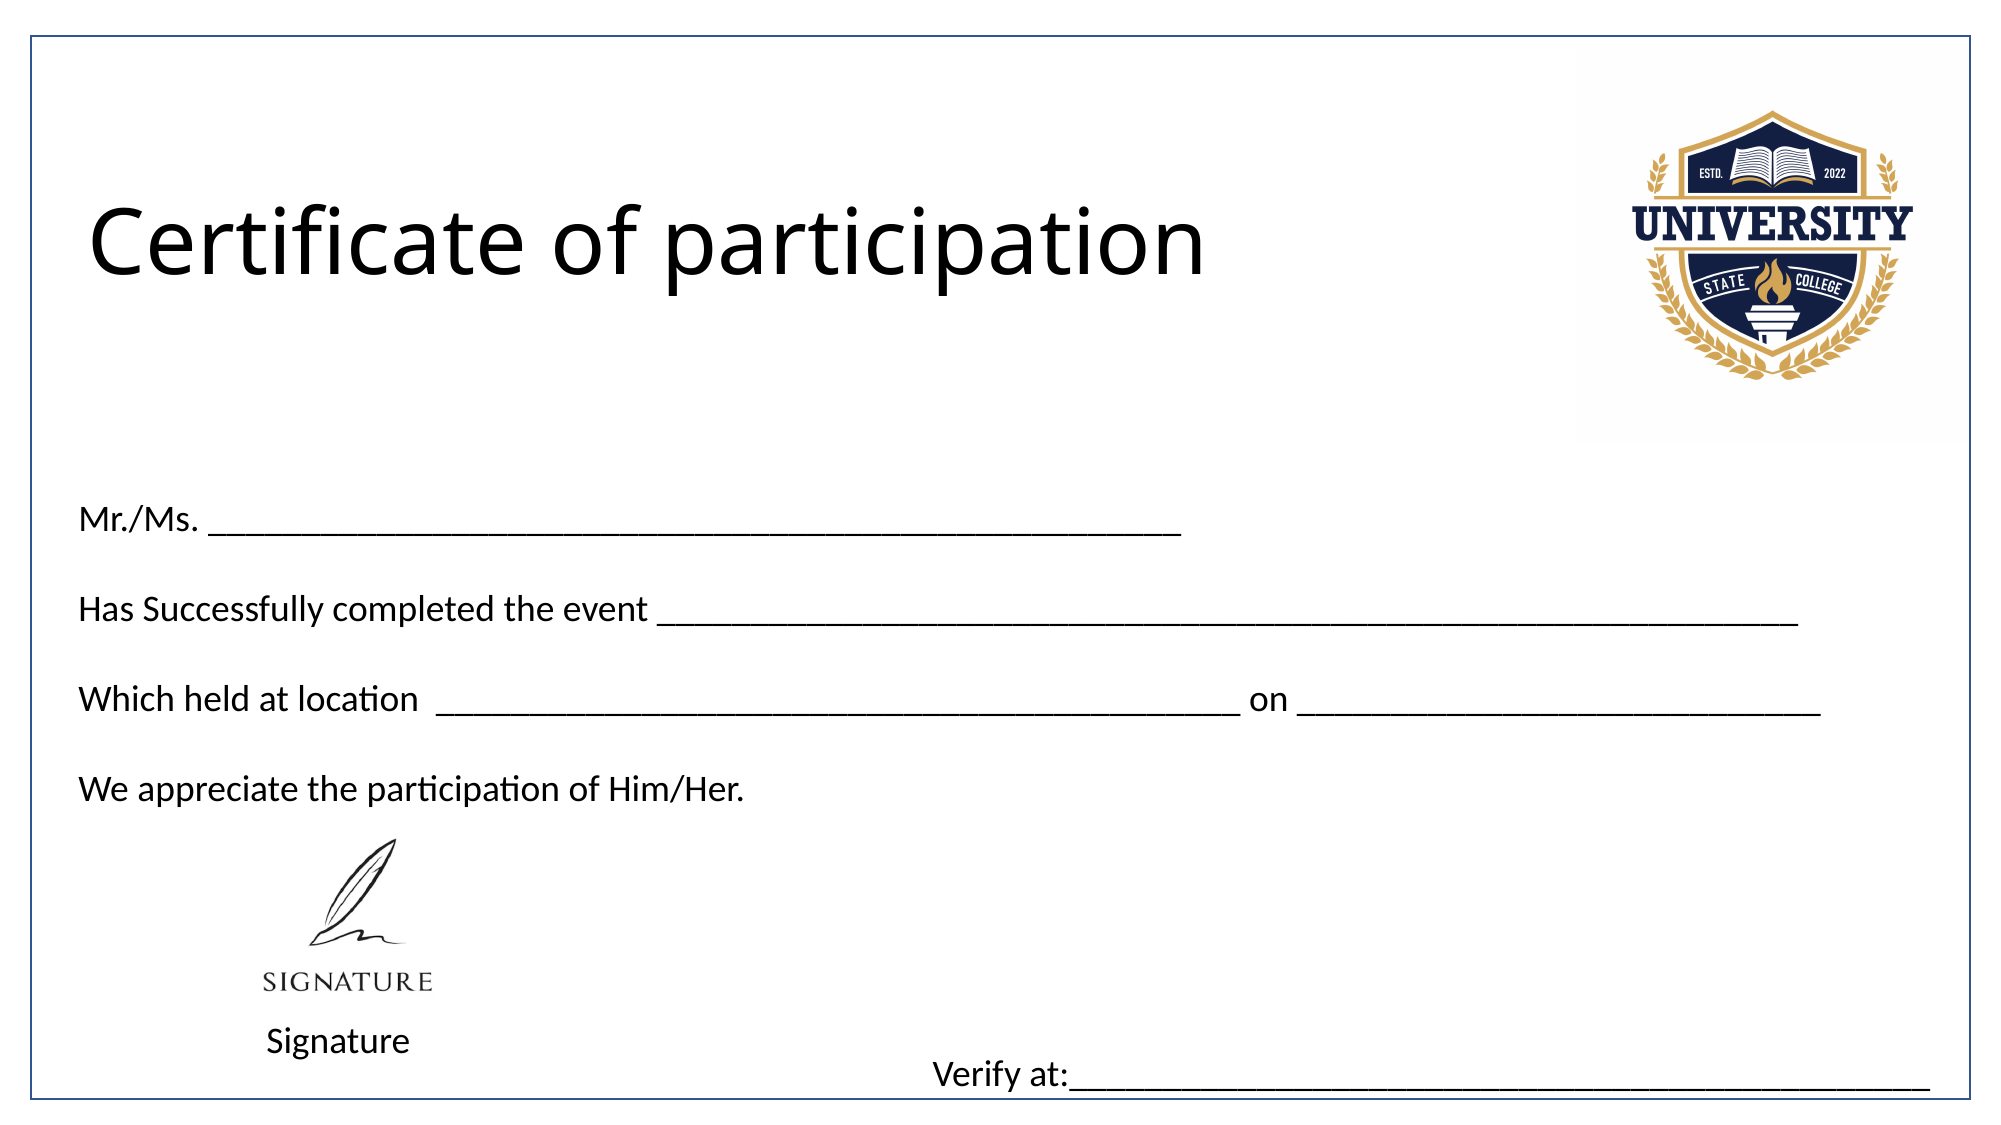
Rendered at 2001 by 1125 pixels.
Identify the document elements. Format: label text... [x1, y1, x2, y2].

picture [1575, 48, 1969, 442]
text_box Signature [156, 1008, 521, 1068]
picture [226, 822, 467, 1006]
text_box Mr./Ms. ____________________________________________________ Has Successfully completed the event _____________________________________________________________ Which held at location ___________________________________________ on ____________________________ We appreciate the participation of Him/Her. [63, 441, 1864, 907]
text_box [30, 35, 1971, 1100]
text_box Certificate of participation [72, 175, 1567, 301]
text_box Verify at:______________________________________________ [917, 1042, 1950, 1102]
